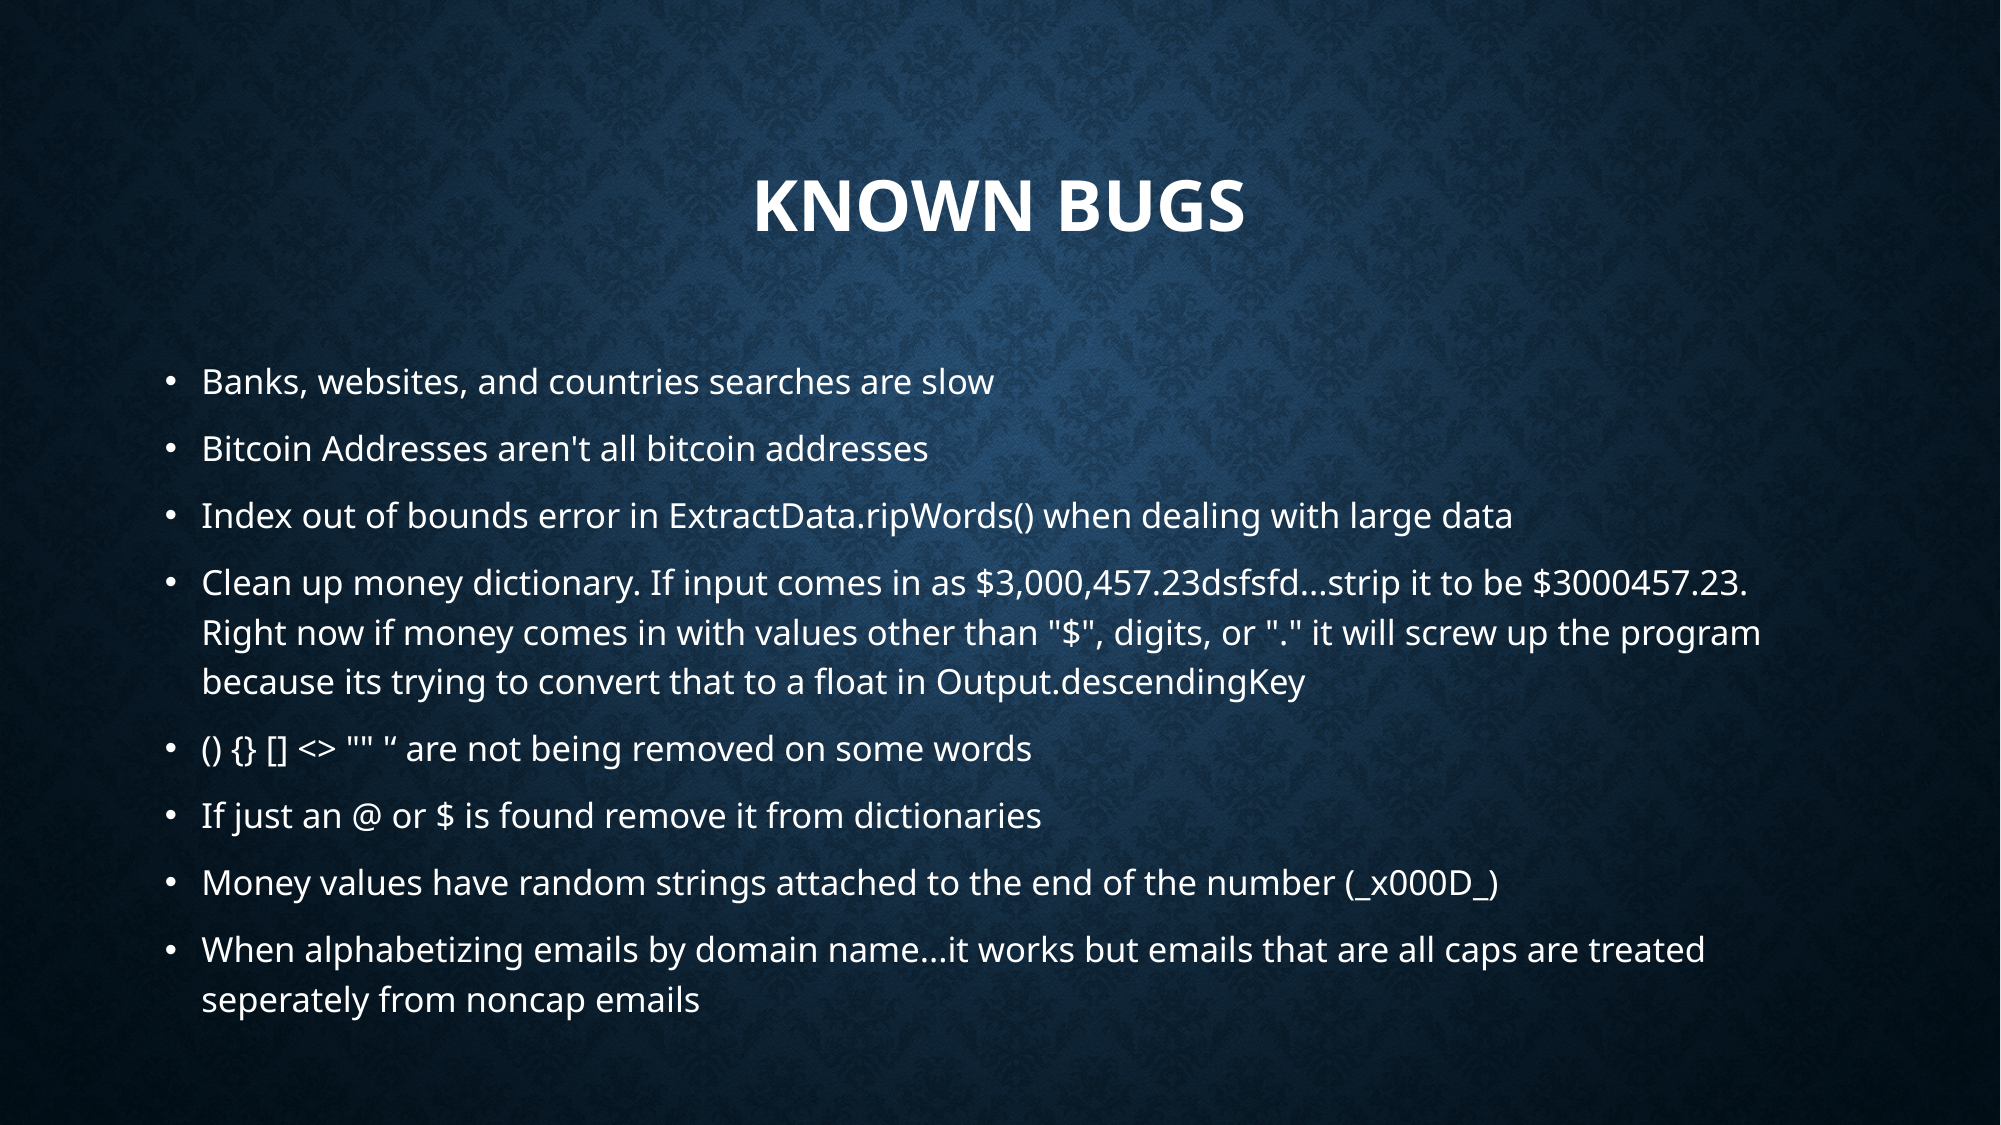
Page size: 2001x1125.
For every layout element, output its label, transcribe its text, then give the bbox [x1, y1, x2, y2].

title Known Bugs [149, 99, 1849, 318]
list Banks, websites, and countries searches are slow Bitcoin Addresses aren't all bitcoin addresses Index out of bounds error in ExtractData.ripWords() when dealing with large data Clean up money dictionary. If input comes in as $3,000,457.23dsfsfd...strip it to be $3000457.23. Right now if money comes in with values other than "$", digits, or "." it will screw up the program because its trying to convert that to a float in Output.descendingKey () {} [] <> "" '‘ are not being removed on some words If just an @ or $ is found remove it from dictionaries Money values have random strings attached to the end of the number (_x000D_) When alphabetizing emails by domain name...it works but emails that are all caps are treated seperately from noncap emails [149, 343, 1849, 1030]
